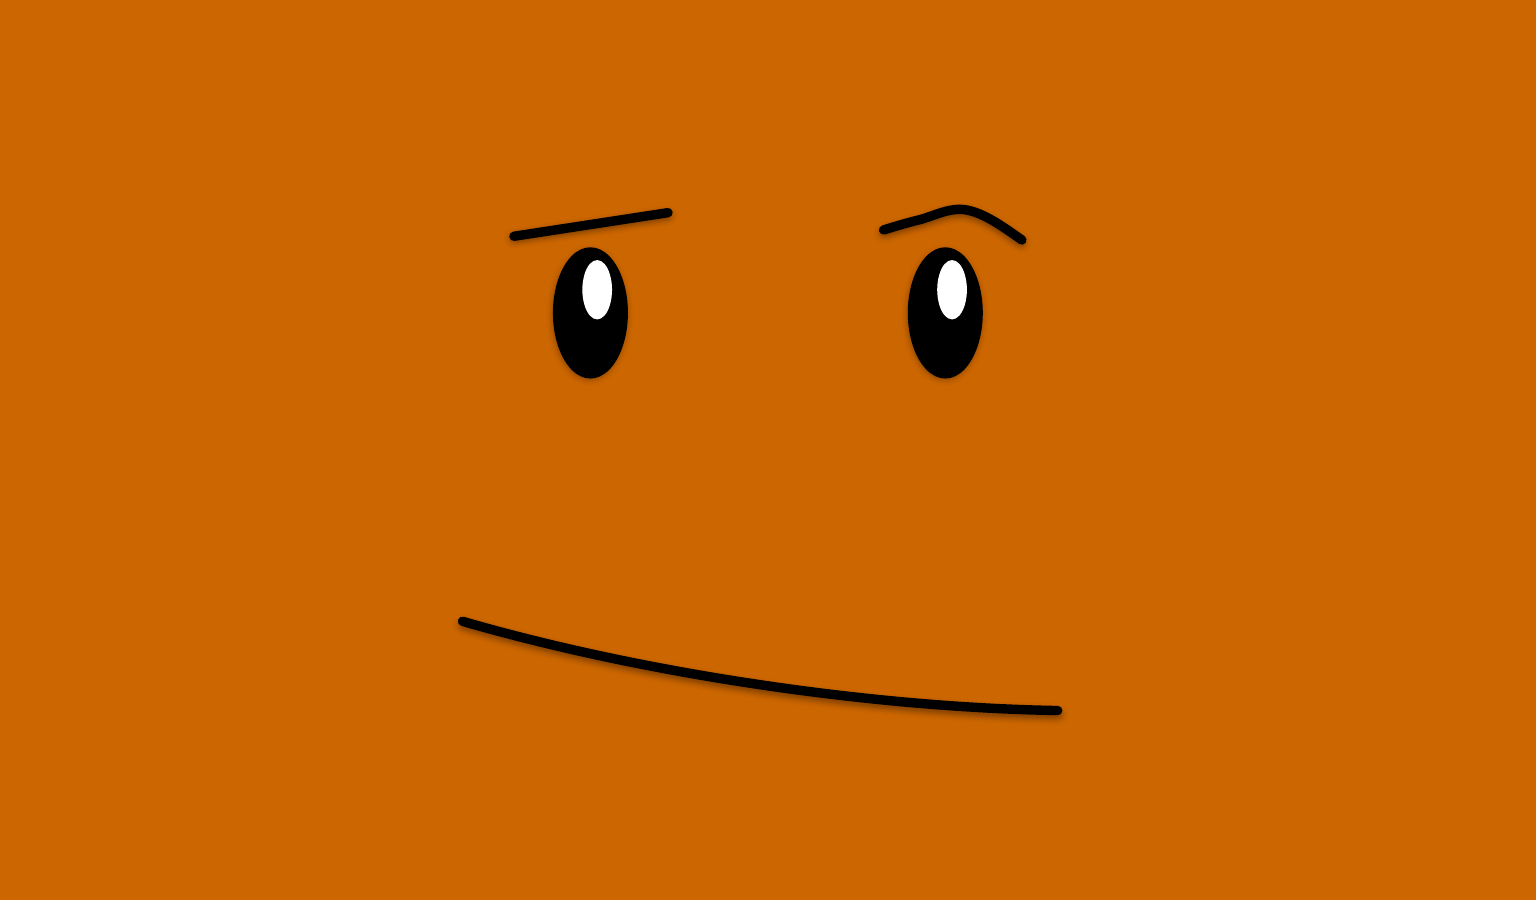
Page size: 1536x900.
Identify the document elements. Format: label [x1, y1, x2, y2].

text_box [552, 249, 984, 379]
text_box [460, 549, 1060, 713]
text_box [513, 209, 1023, 241]
